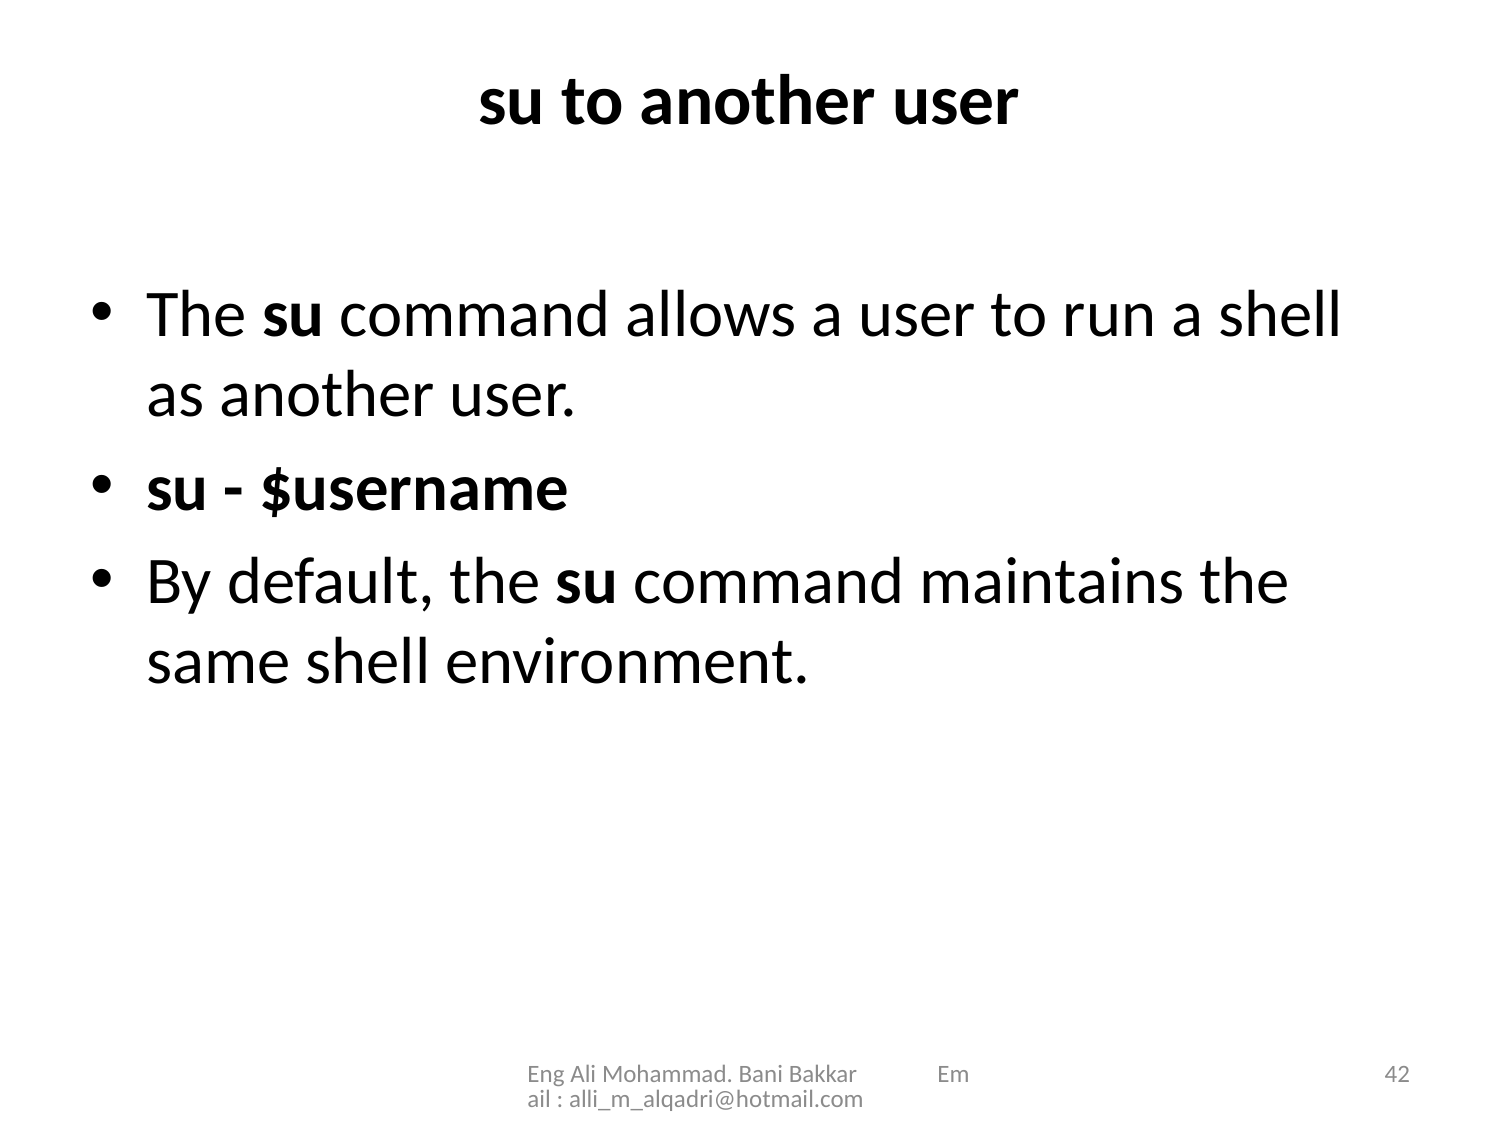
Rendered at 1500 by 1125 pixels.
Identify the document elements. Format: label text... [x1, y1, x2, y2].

list The su command allows a user to run a shell as another user. su - $username By default, the su command maintains the same shell environment. [75, 262, 1425, 1005]
title su to another user [75, 45, 1425, 233]
footer Eng Ali Mohammad. Bani Bakkar Email : alli_m_alqadri@hotmail.com [512, 1042, 988, 1103]
slide_number 42 [1074, 1042, 1425, 1103]
